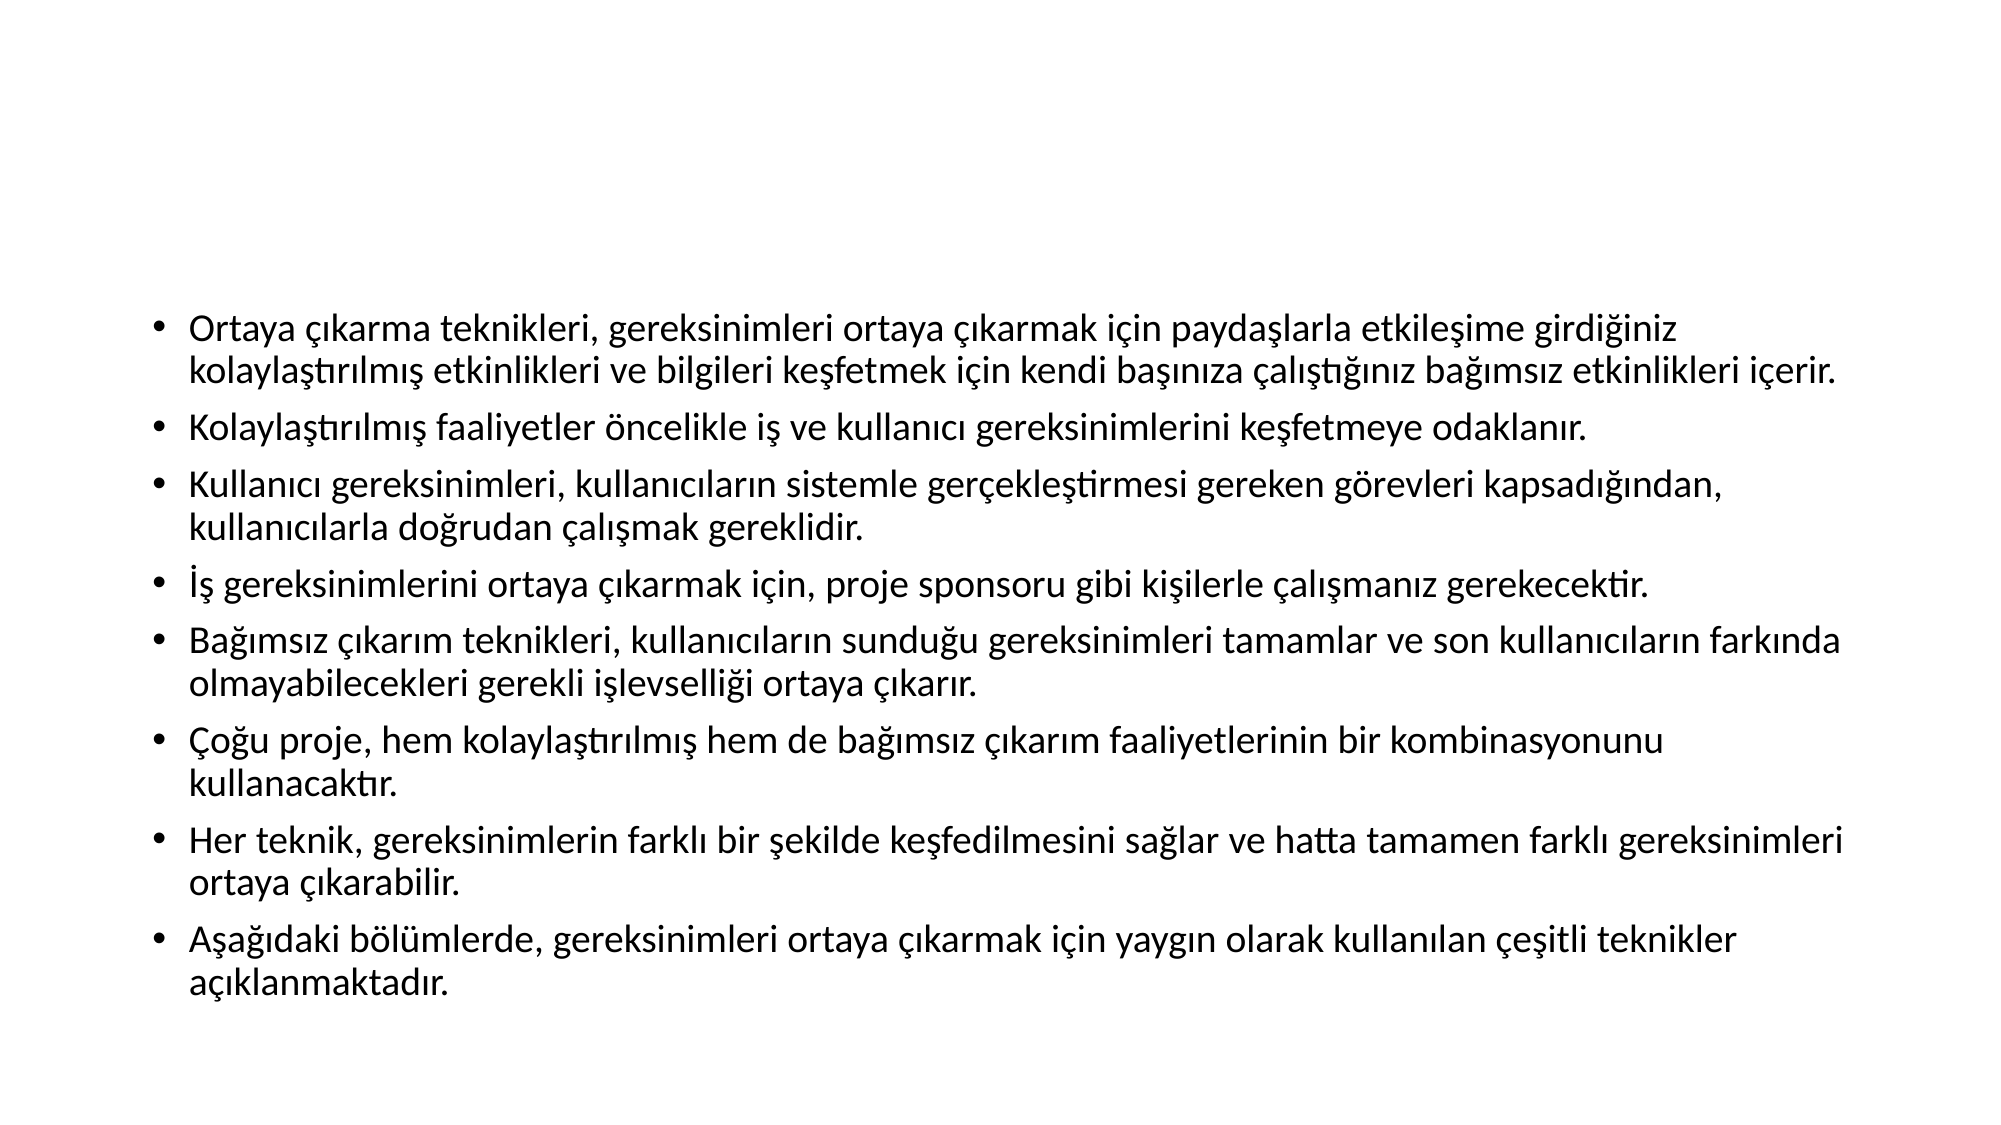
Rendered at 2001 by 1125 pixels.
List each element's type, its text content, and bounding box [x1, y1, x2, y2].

list Ortaya çıkarma teknikleri, gereksinimleri ortaya çıkarmak için paydaşlarla etkileşime girdiğiniz kolaylaştırılmış etkinlikleri ve bilgileri keşfetmek için kendi başınıza çalıştığınız bağımsız etkinlikleri içerir. Kolaylaştırılmış faaliyetler öncelikle iş ve kullanıcı gereksinimlerini keşfetmeye odaklanır. Kullanıcı gereksinimleri, kullanıcıların sistemle gerçekleştirmesi gereken görevleri kapsadığından, kullanıcılarla doğrudan çalışmak gereklidir. İş gereksinimlerini ortaya çıkarmak için, proje sponsoru gibi kişilerle çalışmanız gerekecektir. Bağımsız çıkarım teknikleri, kullanıcıların sunduğu gereksinimleri tamamlar ve son kullanıcıların farkında olmayabilecekleri gerekli işlevselliği ortaya çıkarır. Çoğu proje, hem kolaylaştırılmış hem de bağımsız çıkarım faaliyetlerinin bir kombinasyonunu kullanacaktır. Her teknik, gereksinimlerin farklı bir şekilde keşfedilmesini sağlar ve hatta tamamen farklı gereksinimleri ortaya çıkarabilir. Aşağıdaki bölümlerde, gereksinimleri ortaya çıkarmak için yaygın olarak kullanılan çeşitli teknikler açıklanmaktadır. [137, 299, 1863, 1014]
